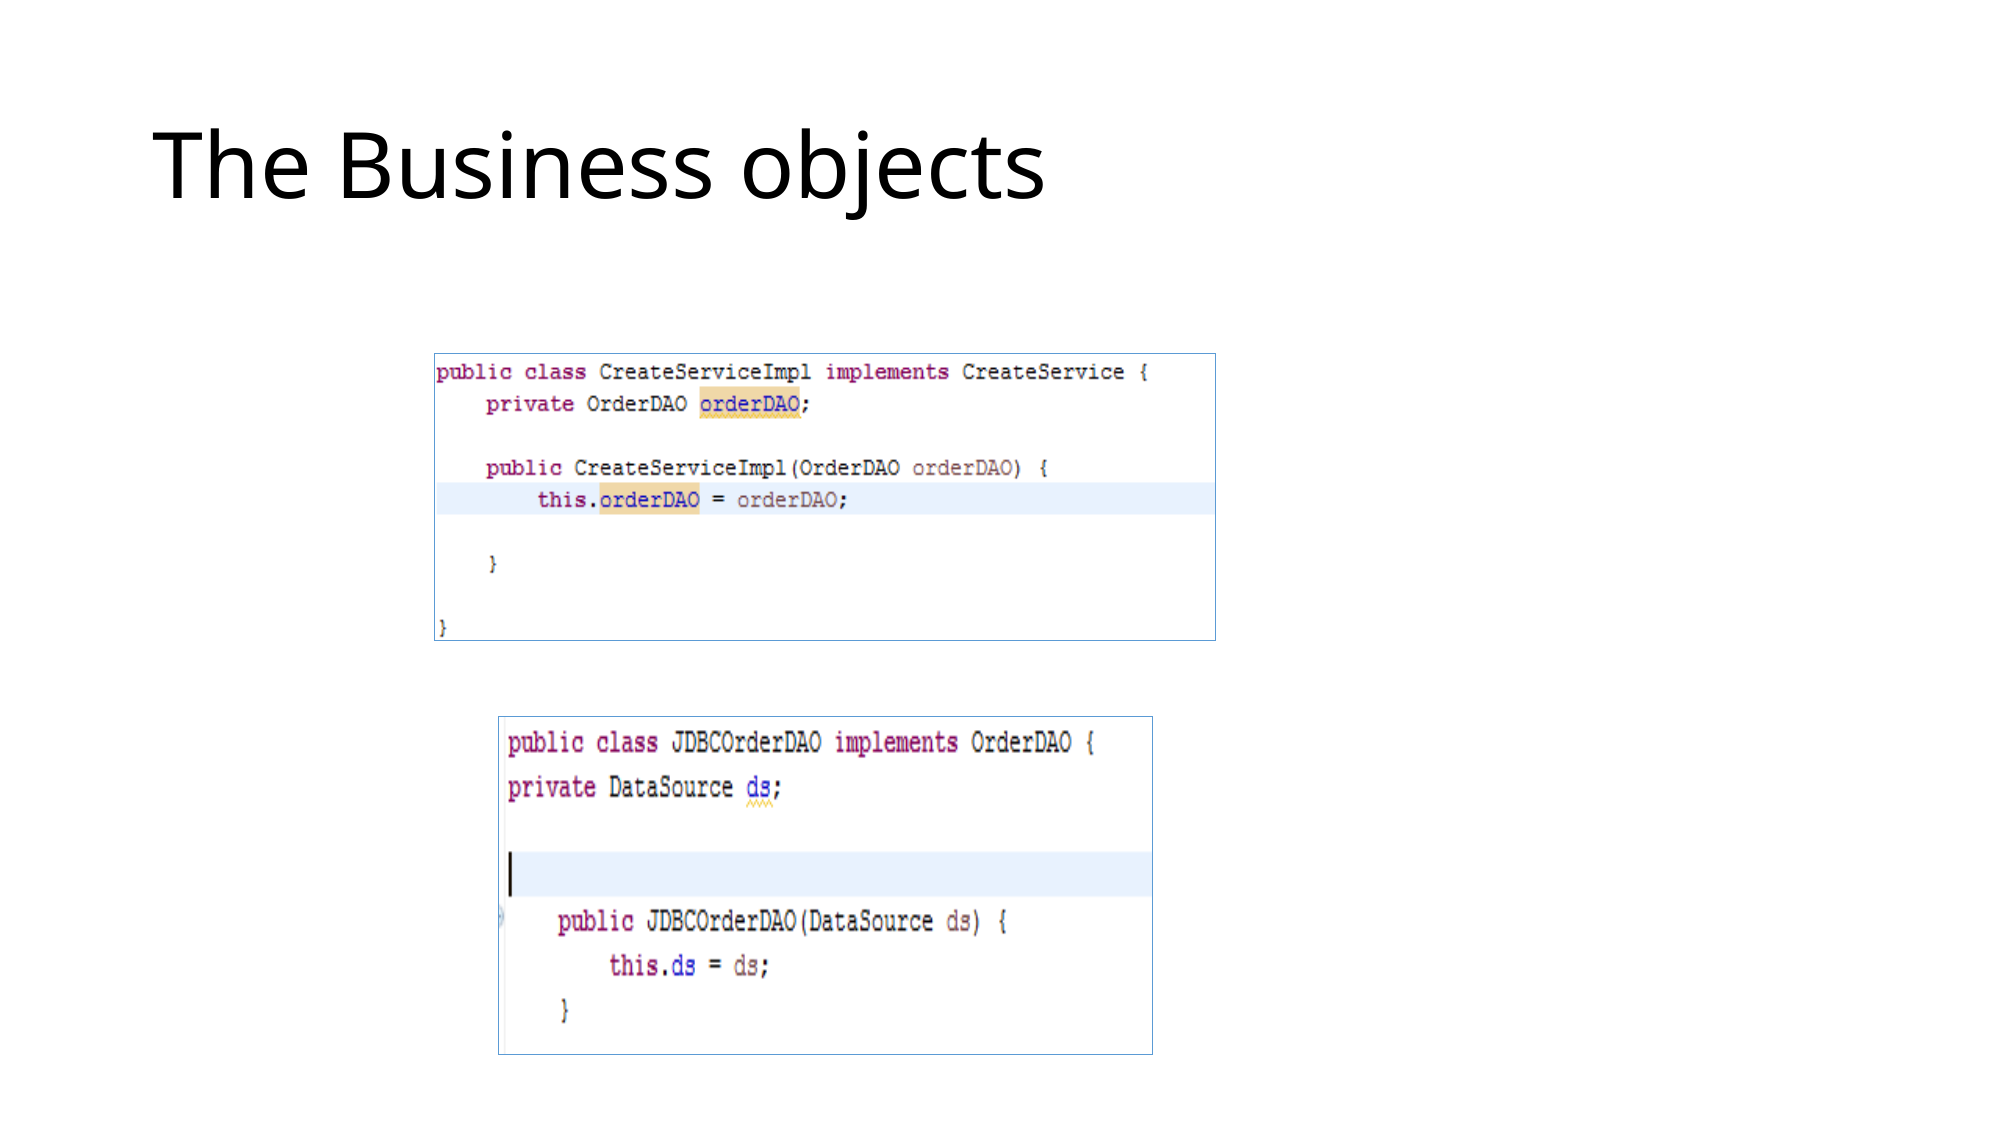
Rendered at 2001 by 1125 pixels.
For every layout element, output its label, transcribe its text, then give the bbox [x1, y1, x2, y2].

picture [434, 353, 1216, 641]
title The Business objects [137, 59, 1863, 278]
picture [497, 716, 1153, 1055]
